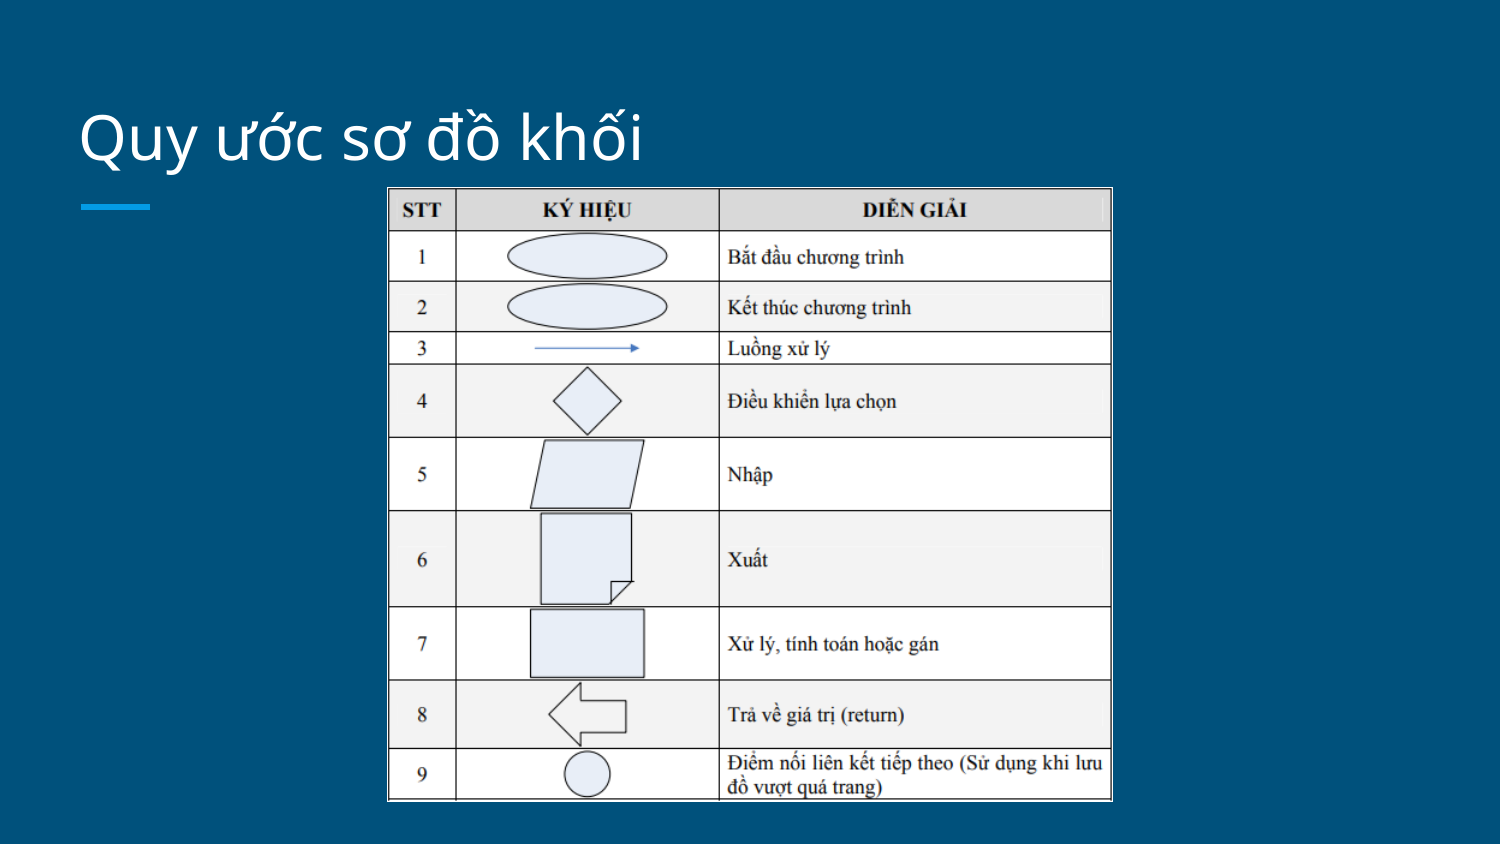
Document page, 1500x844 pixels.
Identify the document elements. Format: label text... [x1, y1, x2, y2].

picture [388, 188, 1112, 801]
title Quy ước sơ đồ khối [63, 75, 1437, 188]
